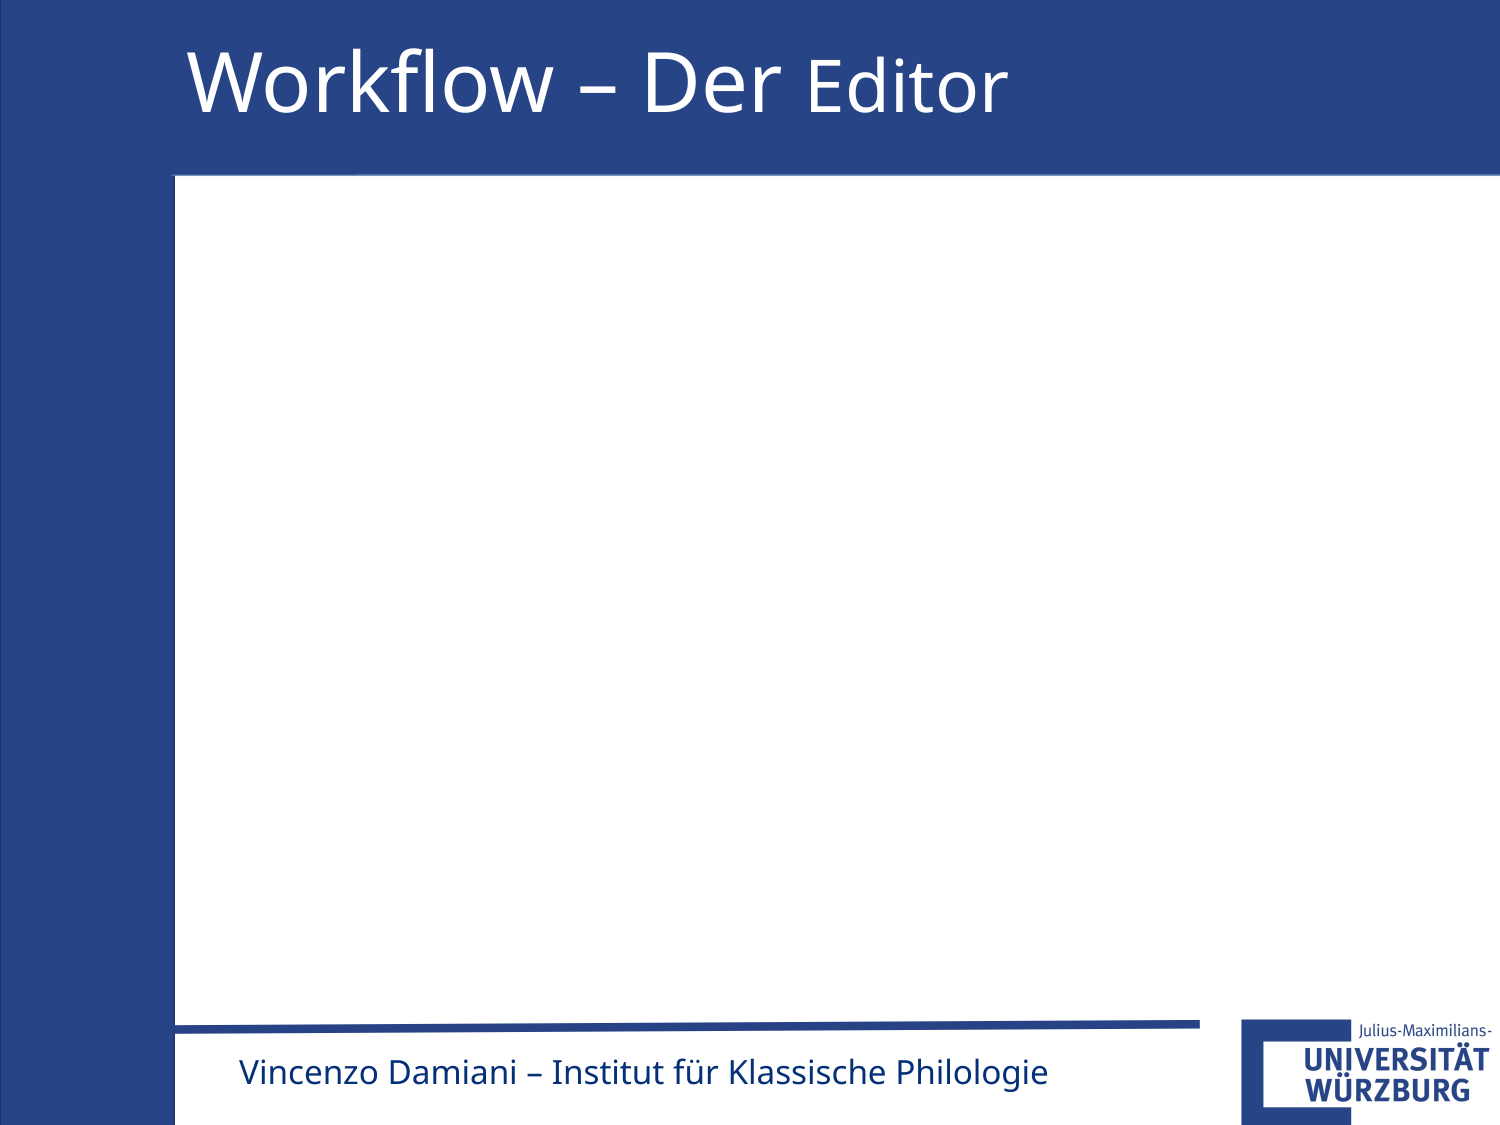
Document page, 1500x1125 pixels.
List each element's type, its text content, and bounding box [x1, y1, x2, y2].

text_box Vincenzo Damiani – Institut für Klassische Philologie [224, 1043, 1075, 1099]
text_box Workflow – Der Editor [171, 22, 1481, 137]
picture [0, 0, 1500, 1125]
